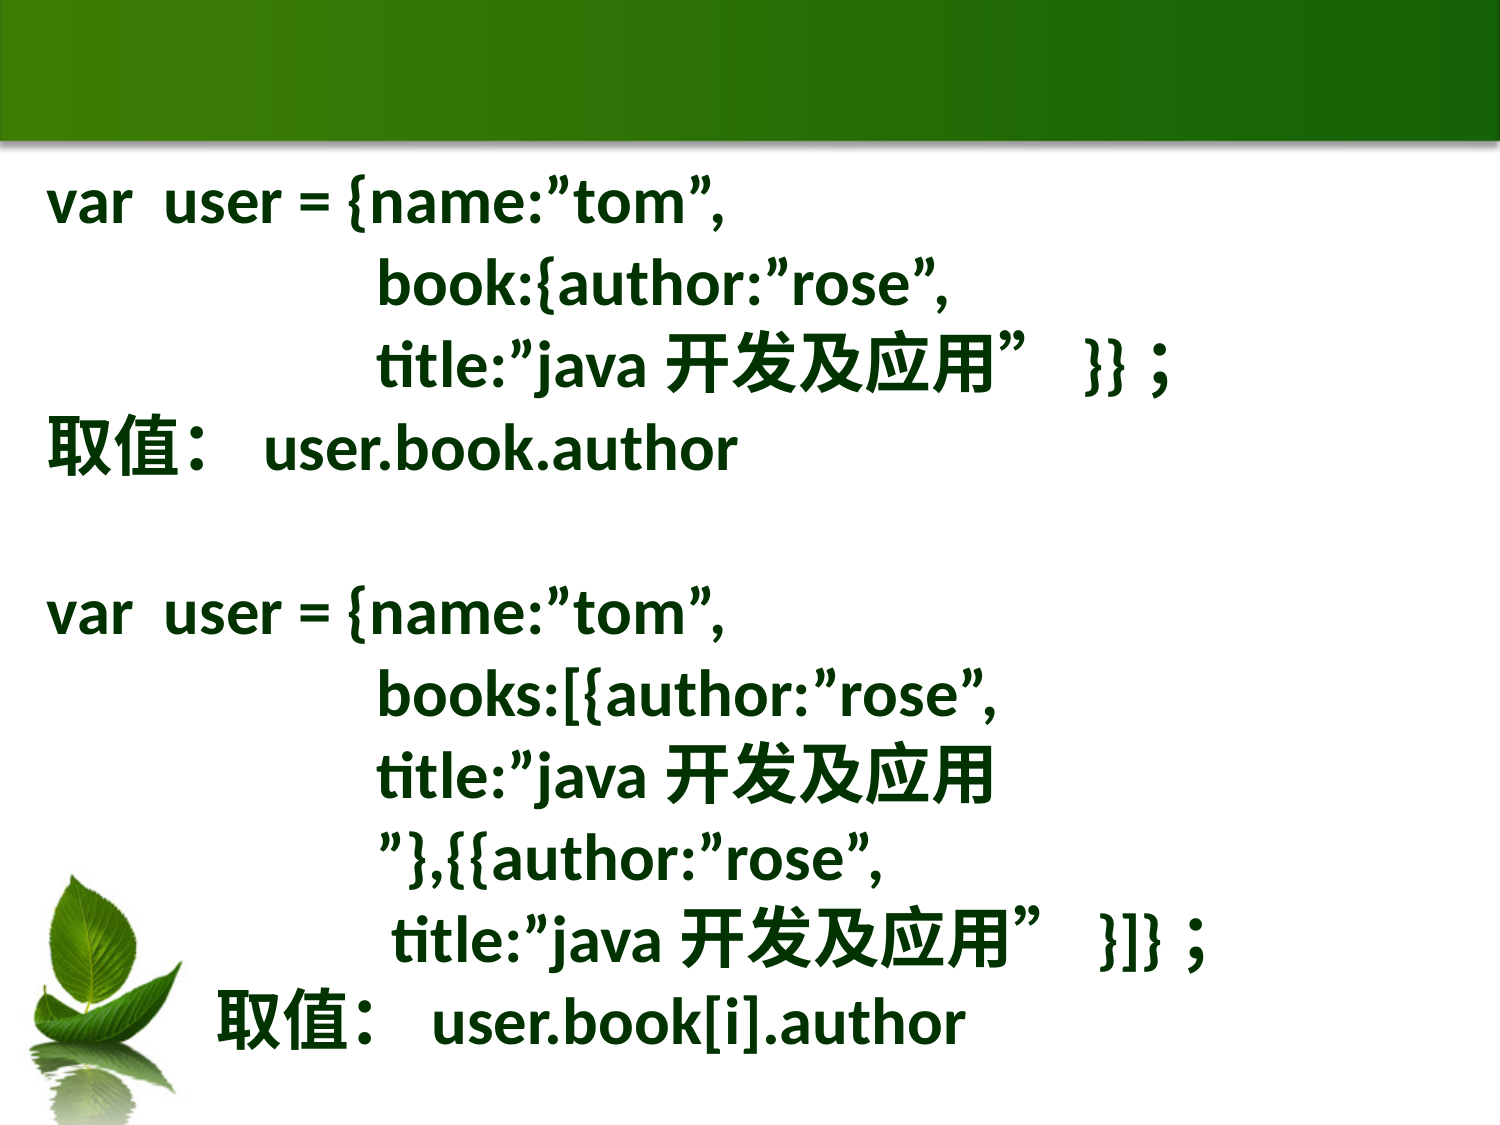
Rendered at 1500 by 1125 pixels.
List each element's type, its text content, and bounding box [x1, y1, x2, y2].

list var user = {name:”tom”, book:{author:”rose”, title:”java开发及应用”}}； 取值：user.book.author var user = {name:”tom”, books:[{author:”rose”, title:”java开发及应用 ”},{{author:”rose”, title:”java开发及应用”}]}； 取值：user.book[i].author [31, 160, 1500, 1125]
picture [0, 0, 1500, 1125]
